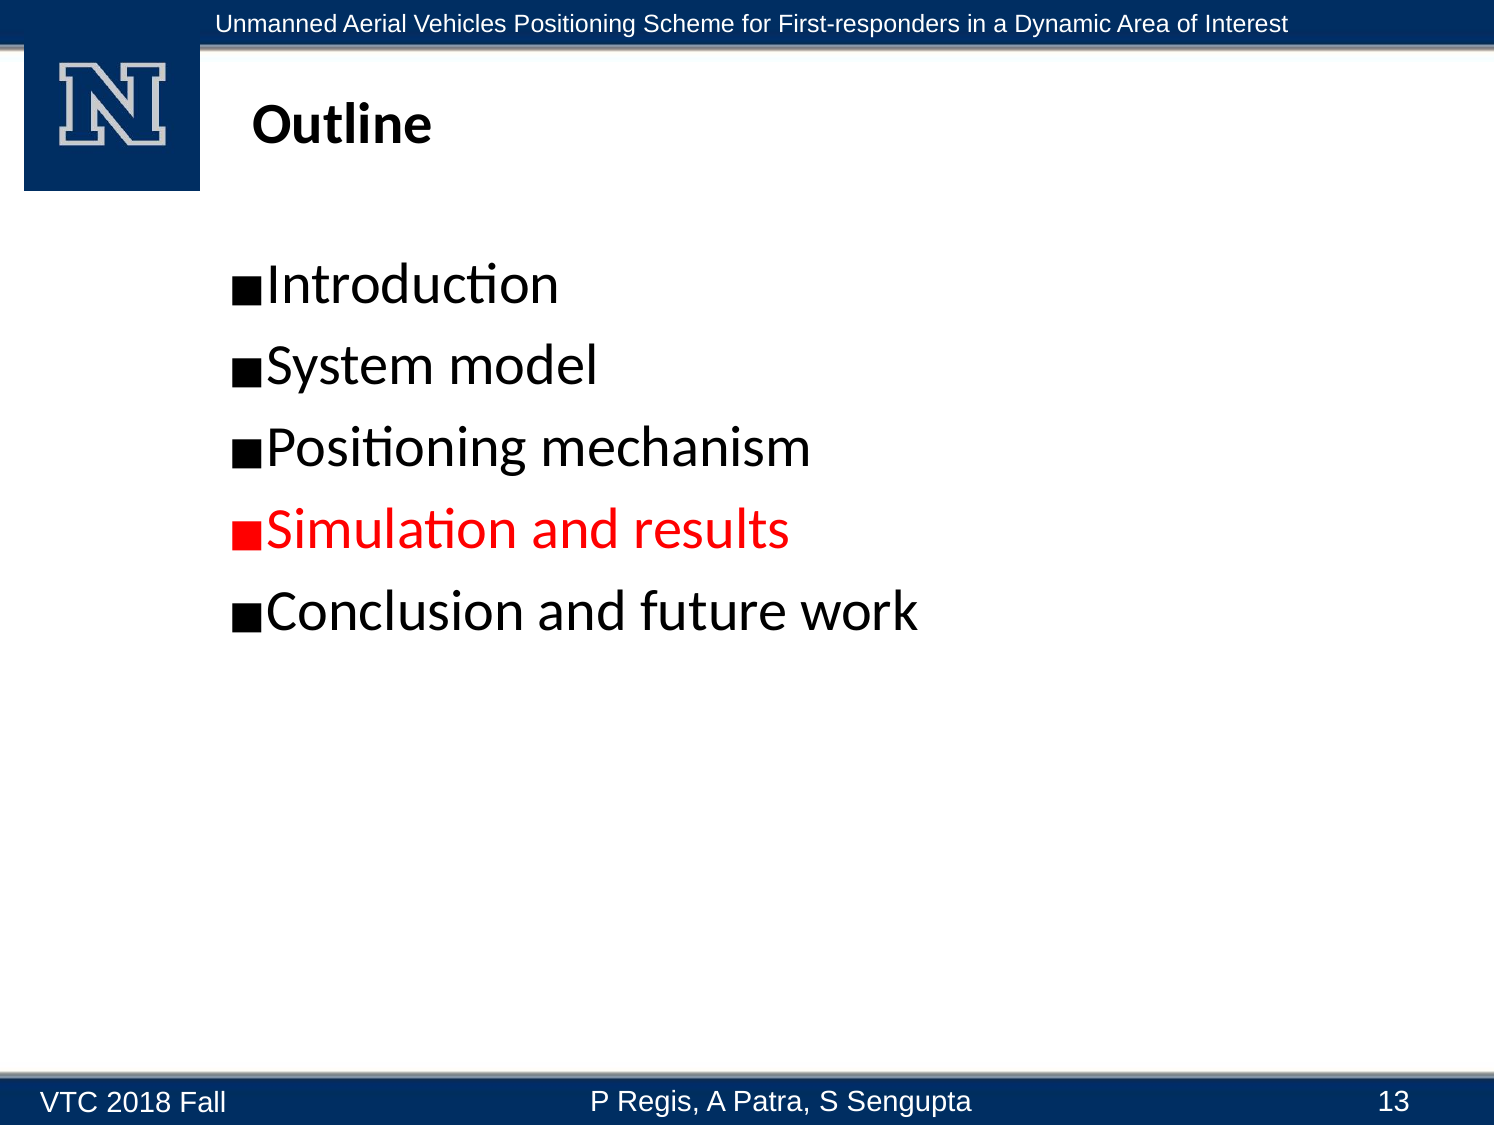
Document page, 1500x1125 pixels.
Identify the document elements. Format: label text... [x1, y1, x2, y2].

list Introduction System model Positioning mechanism Simulation and results Conclusion and future work [212, 237, 1450, 1038]
title Outline [237, 62, 1450, 188]
picture [0, 1062, 1494, 1125]
picture [0, 0, 1494, 191]
slide_number 13 [1074, 1074, 1425, 1125]
